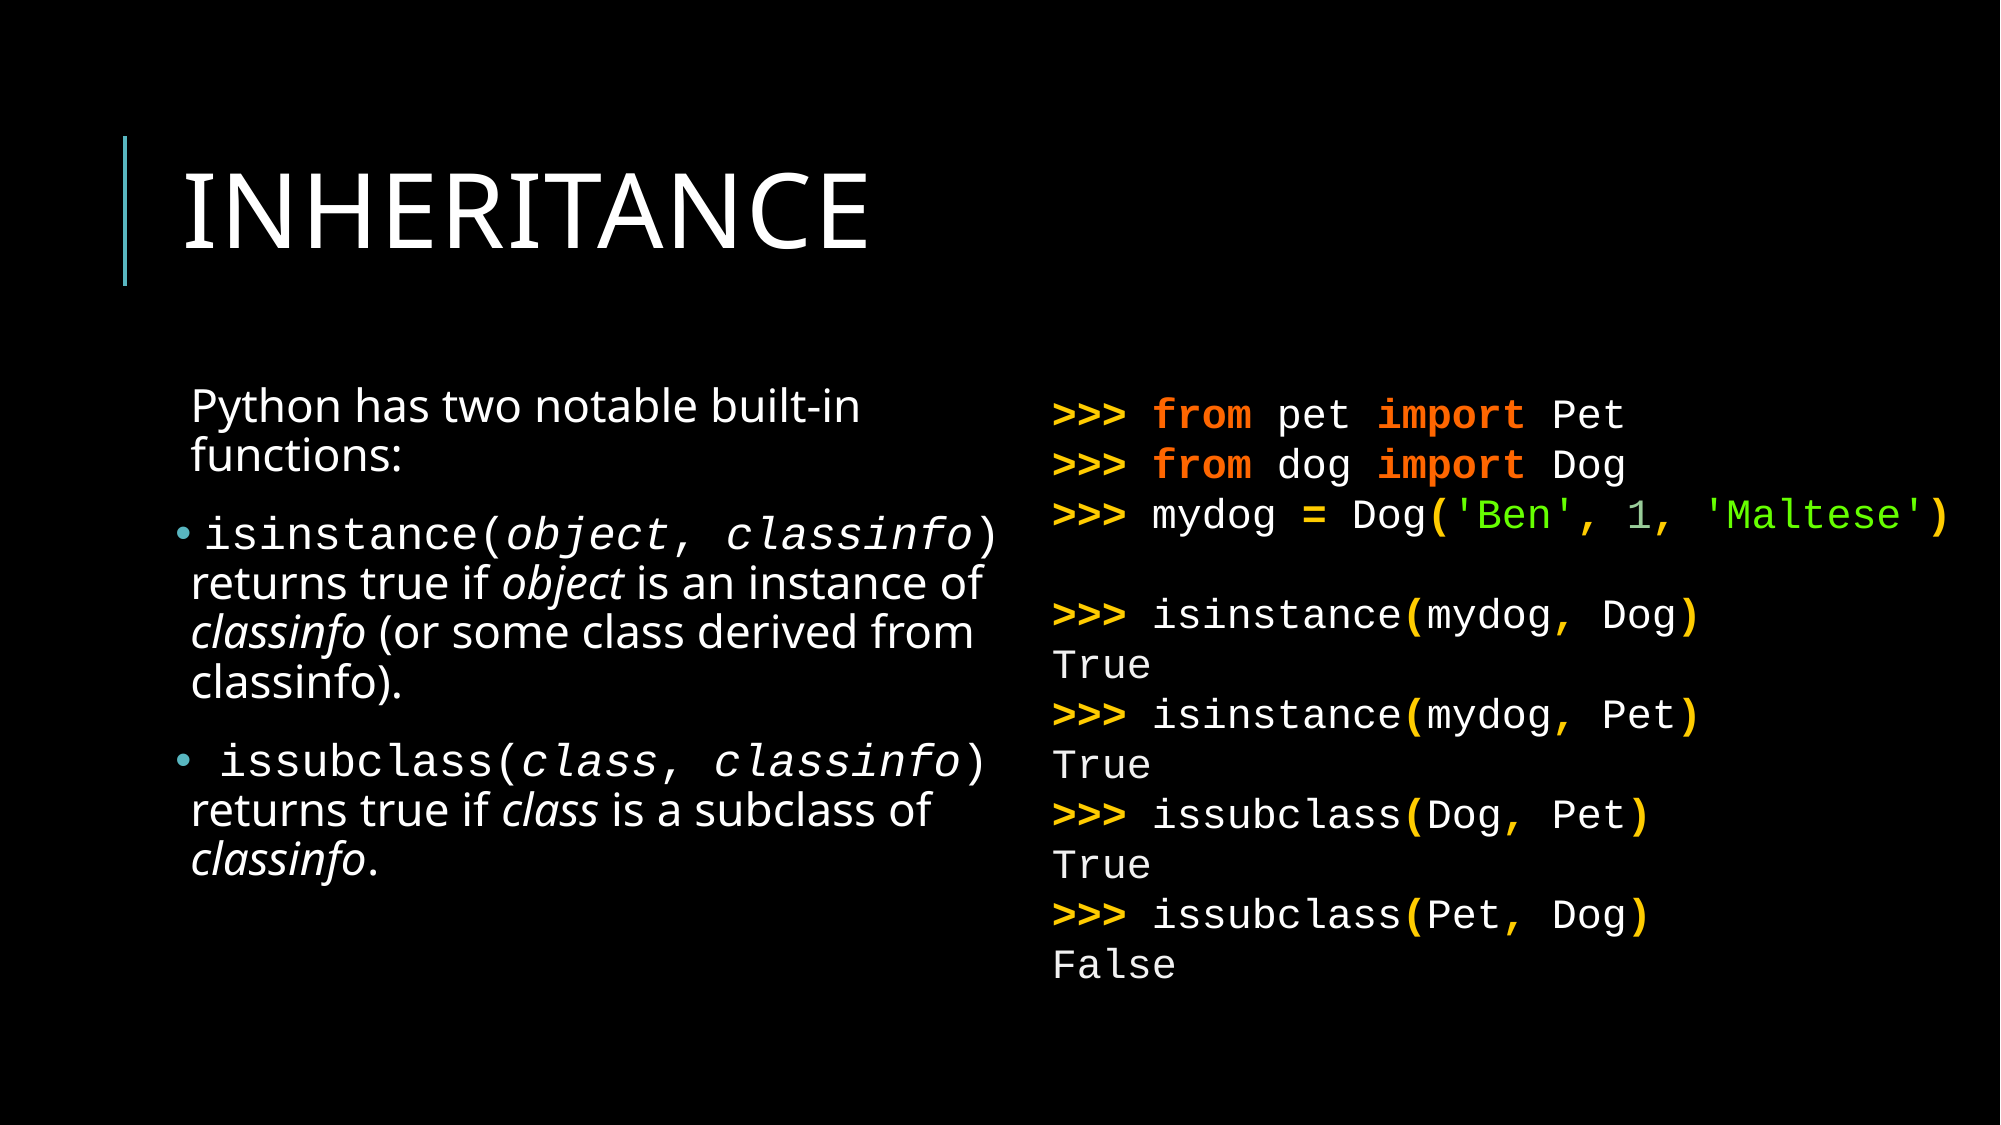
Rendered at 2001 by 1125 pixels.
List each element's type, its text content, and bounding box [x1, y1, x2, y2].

text_box >>> from pet import Pet >>> from dog import Dog >>> mydog = Dog('Ben', 1, 'Maltese') >>> isinstance(mydog, Dog) True >>> isinstance(mydog, Pet) True >>> issubclass(Dog, Pet) True >>> issubclass(Pet, Dog) False [1037, 378, 1976, 994]
title inheritance [168, 96, 1763, 342]
list Python has two notable built-in functions: isinstance(object, classinfo) returns true if object is an instance of classinfo (or some class derived from classinfo). issubclass(class, classinfo) returns true if class is a subclass of classinfo. [168, 375, 1017, 1035]
